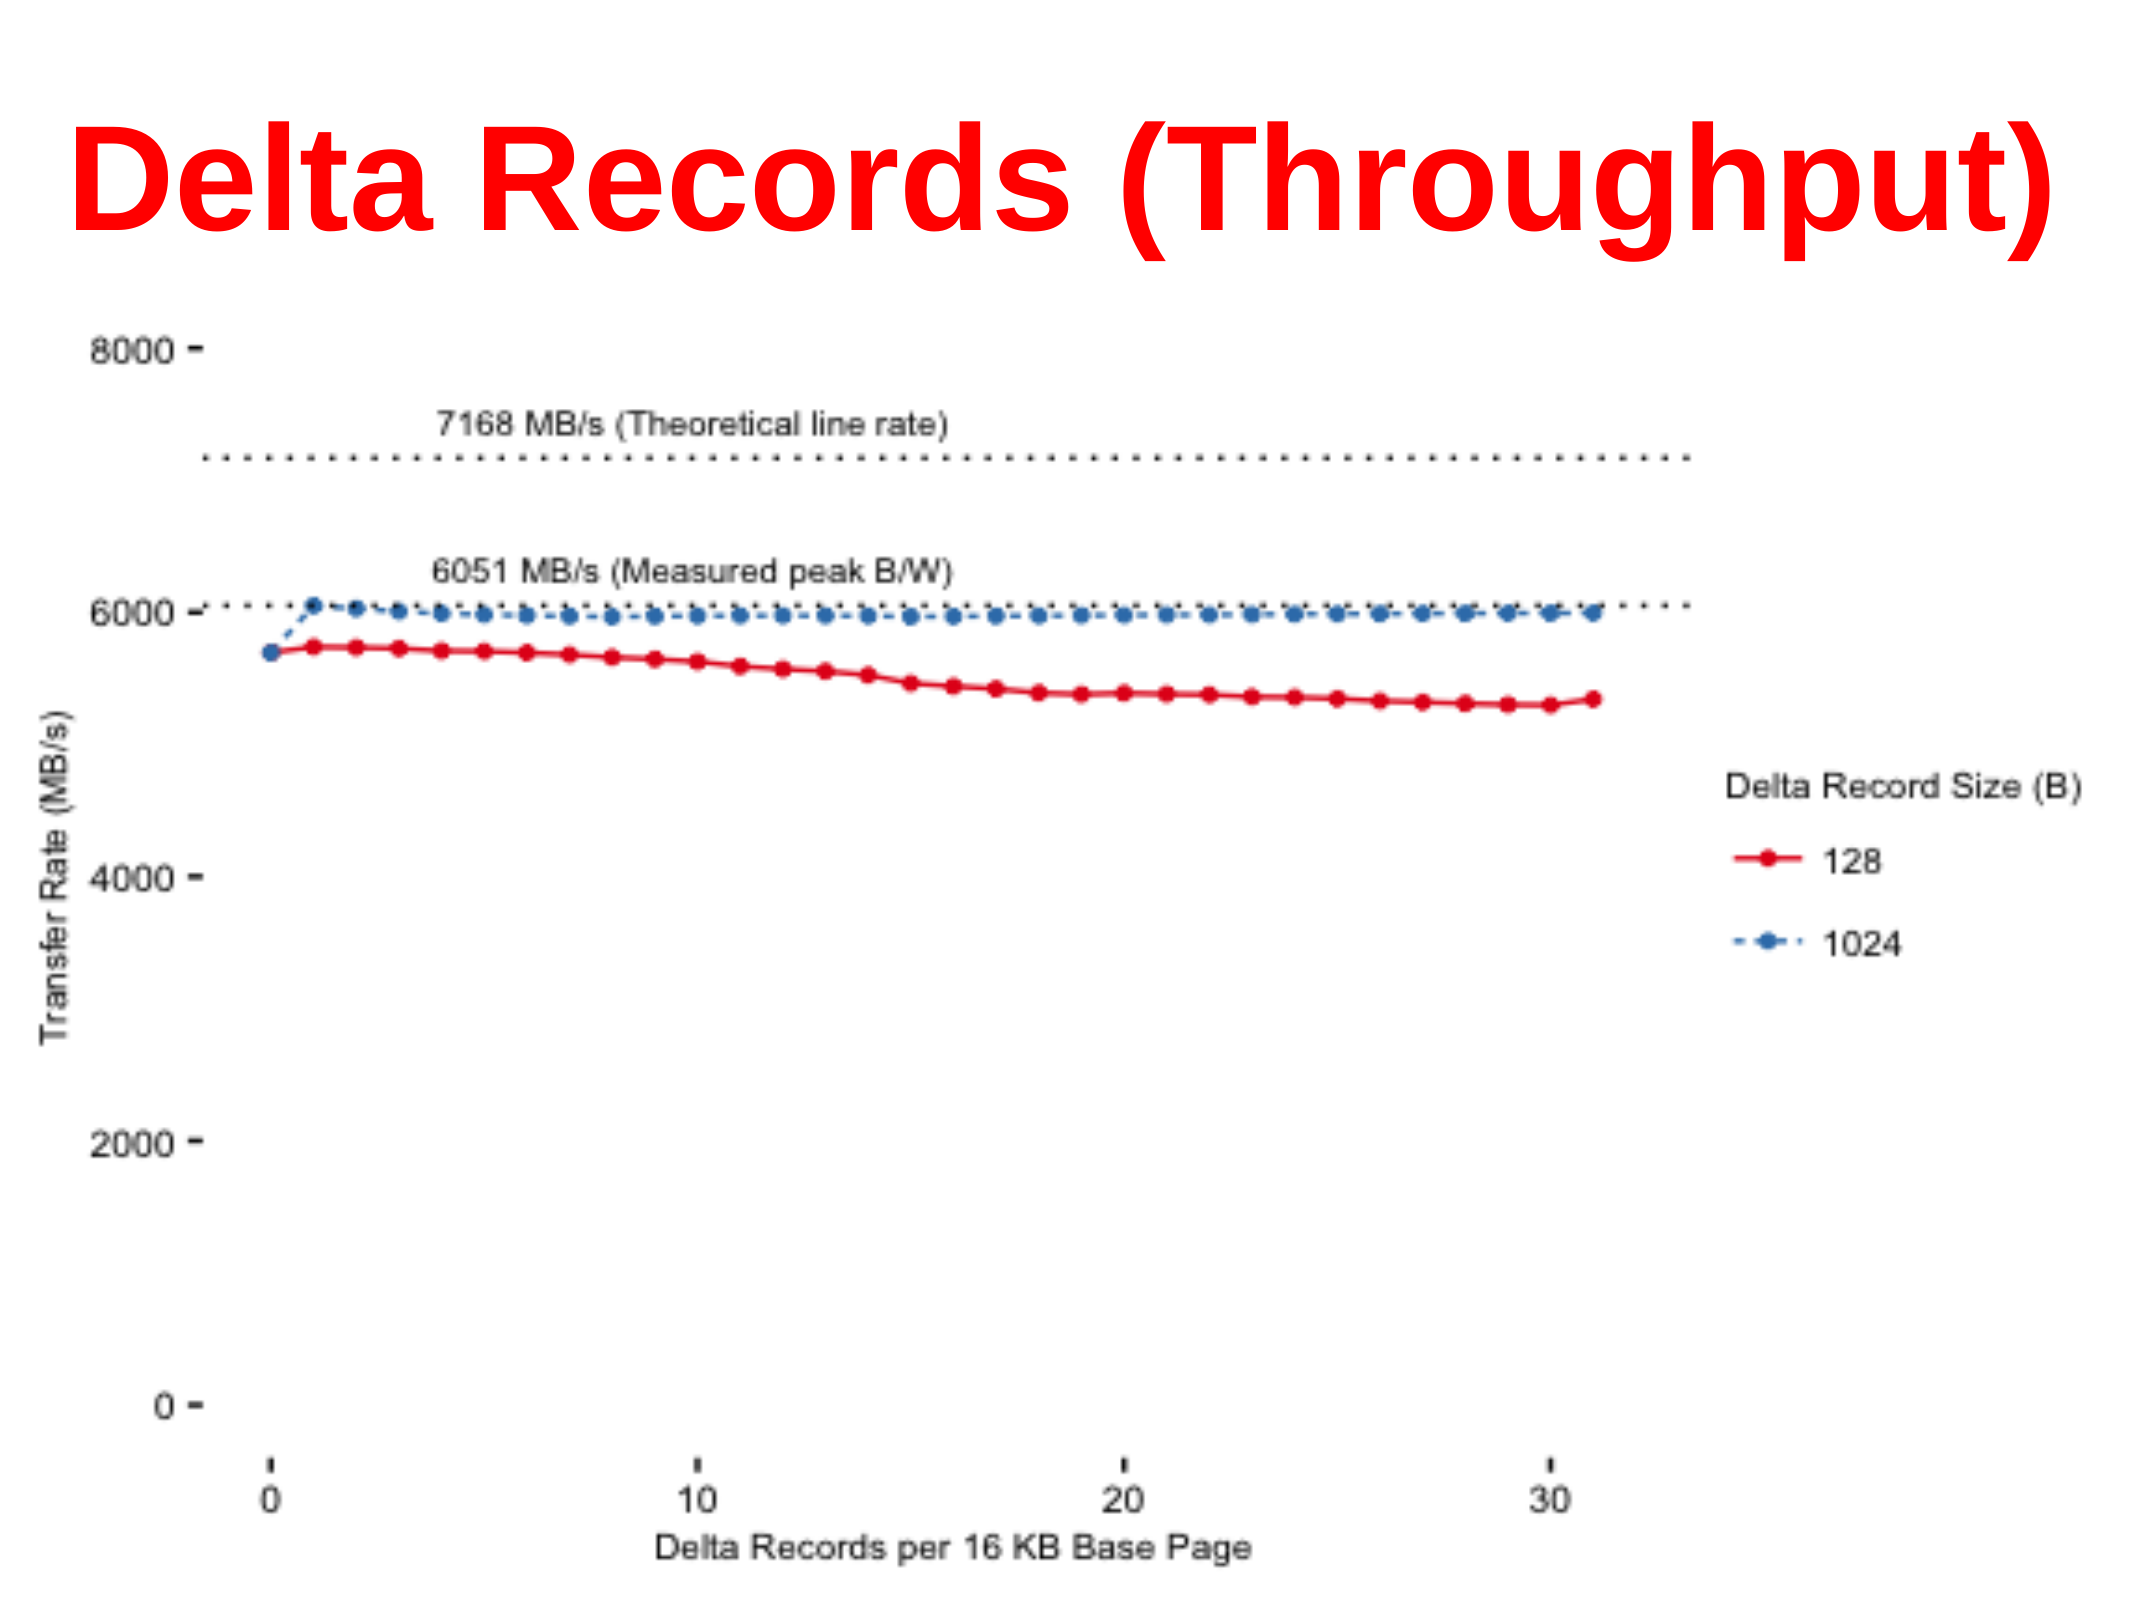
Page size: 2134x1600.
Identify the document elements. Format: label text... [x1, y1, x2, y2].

title Delta Records (Throughput) [58, 62, 2075, 268]
picture [0, 268, 2134, 1600]
